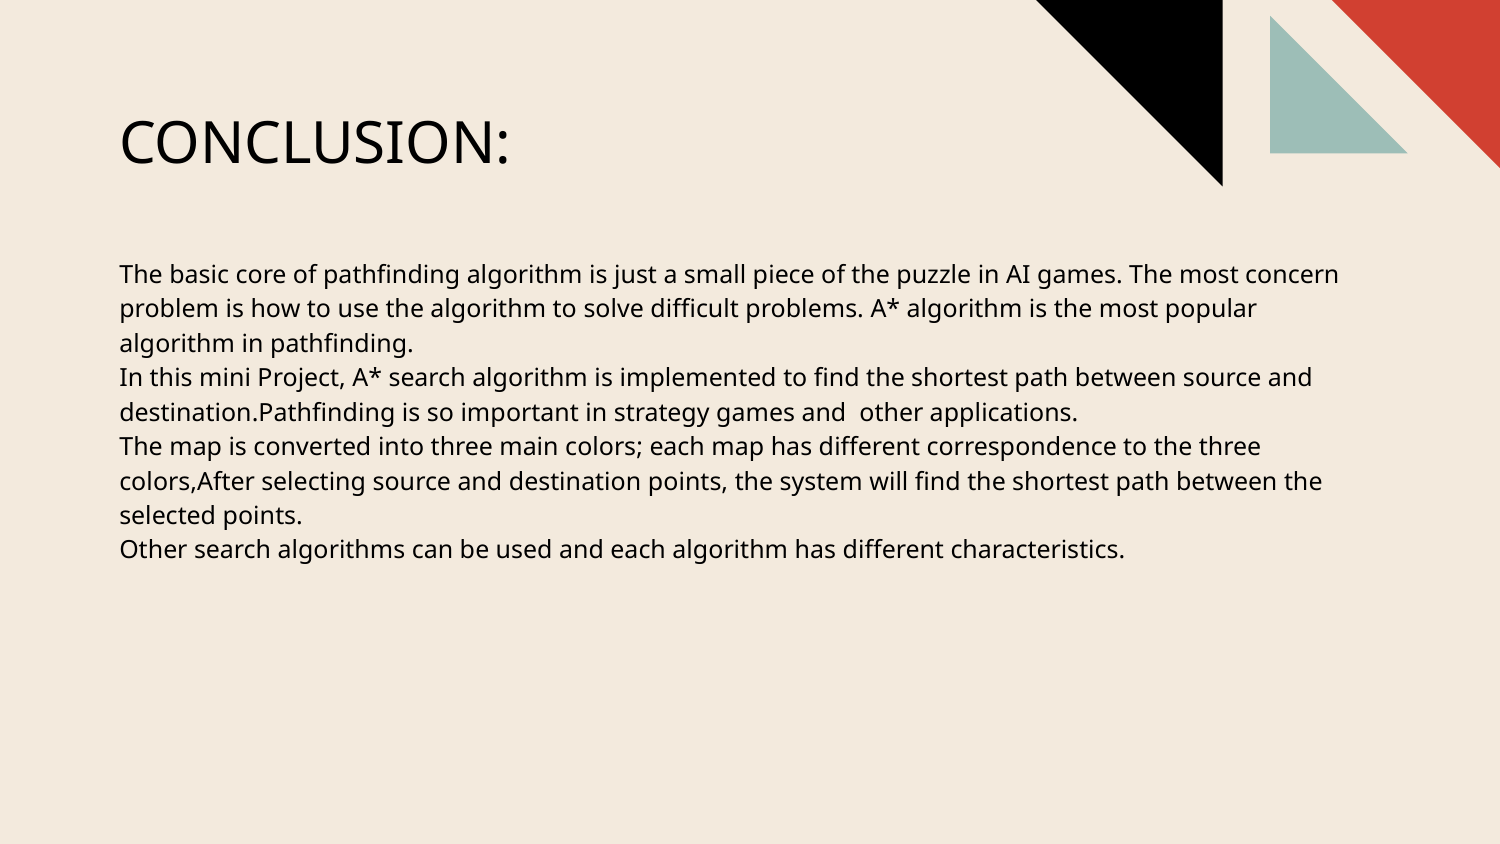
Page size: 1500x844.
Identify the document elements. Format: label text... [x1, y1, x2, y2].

list The basic core of pathfinding algorithm is just a small piece of the puzzle in AI games. The most concern problem is how to use the algorithm to solve difficult problems. A* algorithm is the most popular algorithm in pathfinding. In this mini Project, A* search algorithm is implemented to find the shortest path between source and destination.Pathfinding is so important in strategy games and other applications. The map is converted into three main colors; each map has different correspondence to the three colors,After selecting source and destination points, the system will find the shortest path between the selected points. Other search algorithms can be used and each algorithm has different characteristics. [104, 239, 1372, 675]
title CONCLUSION: [104, 89, 862, 184]
